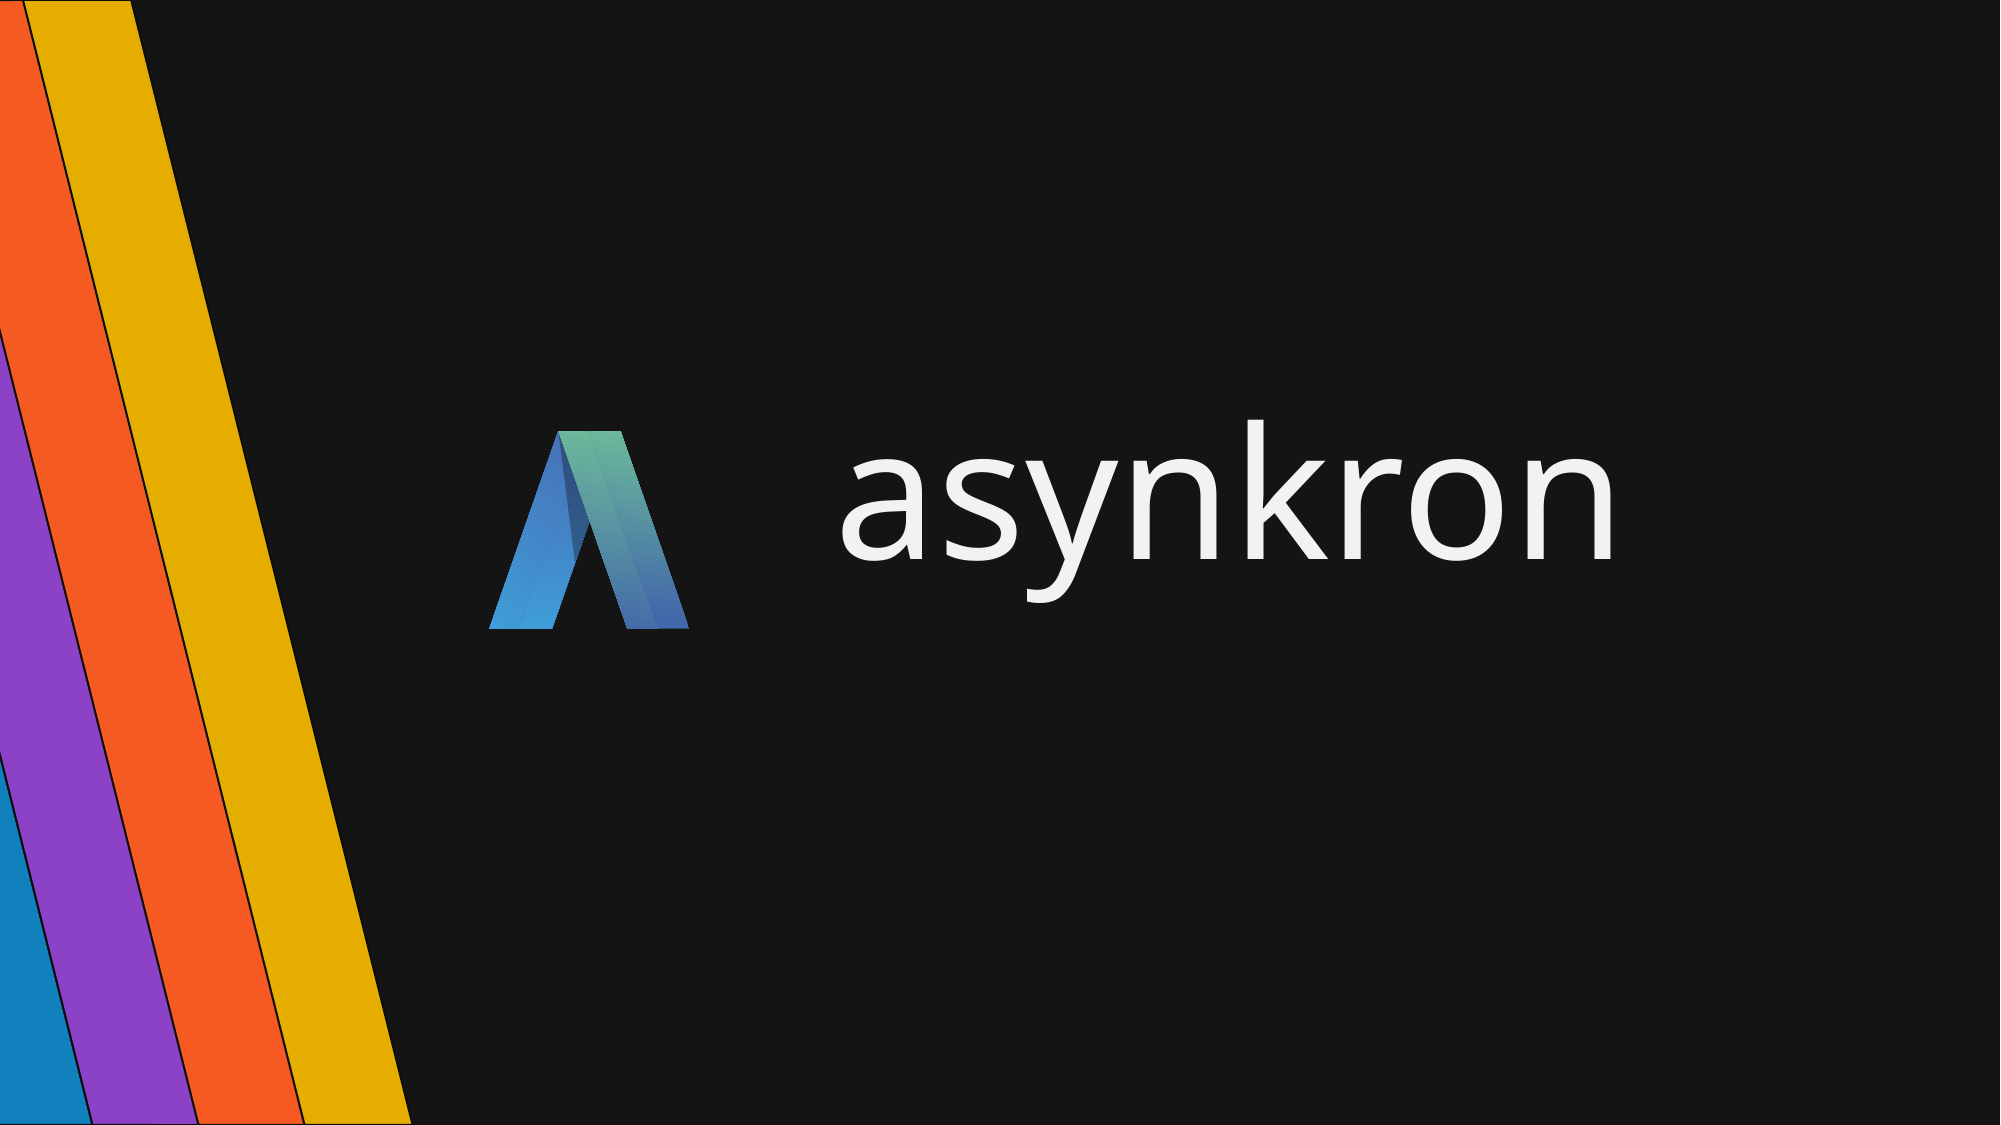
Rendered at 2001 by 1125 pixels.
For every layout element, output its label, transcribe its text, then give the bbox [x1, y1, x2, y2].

text_box [271, 324, 1751, 669]
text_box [0, 0, 271, 1125]
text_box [489, 431, 690, 629]
text_box asynkron [820, 368, 1641, 604]
